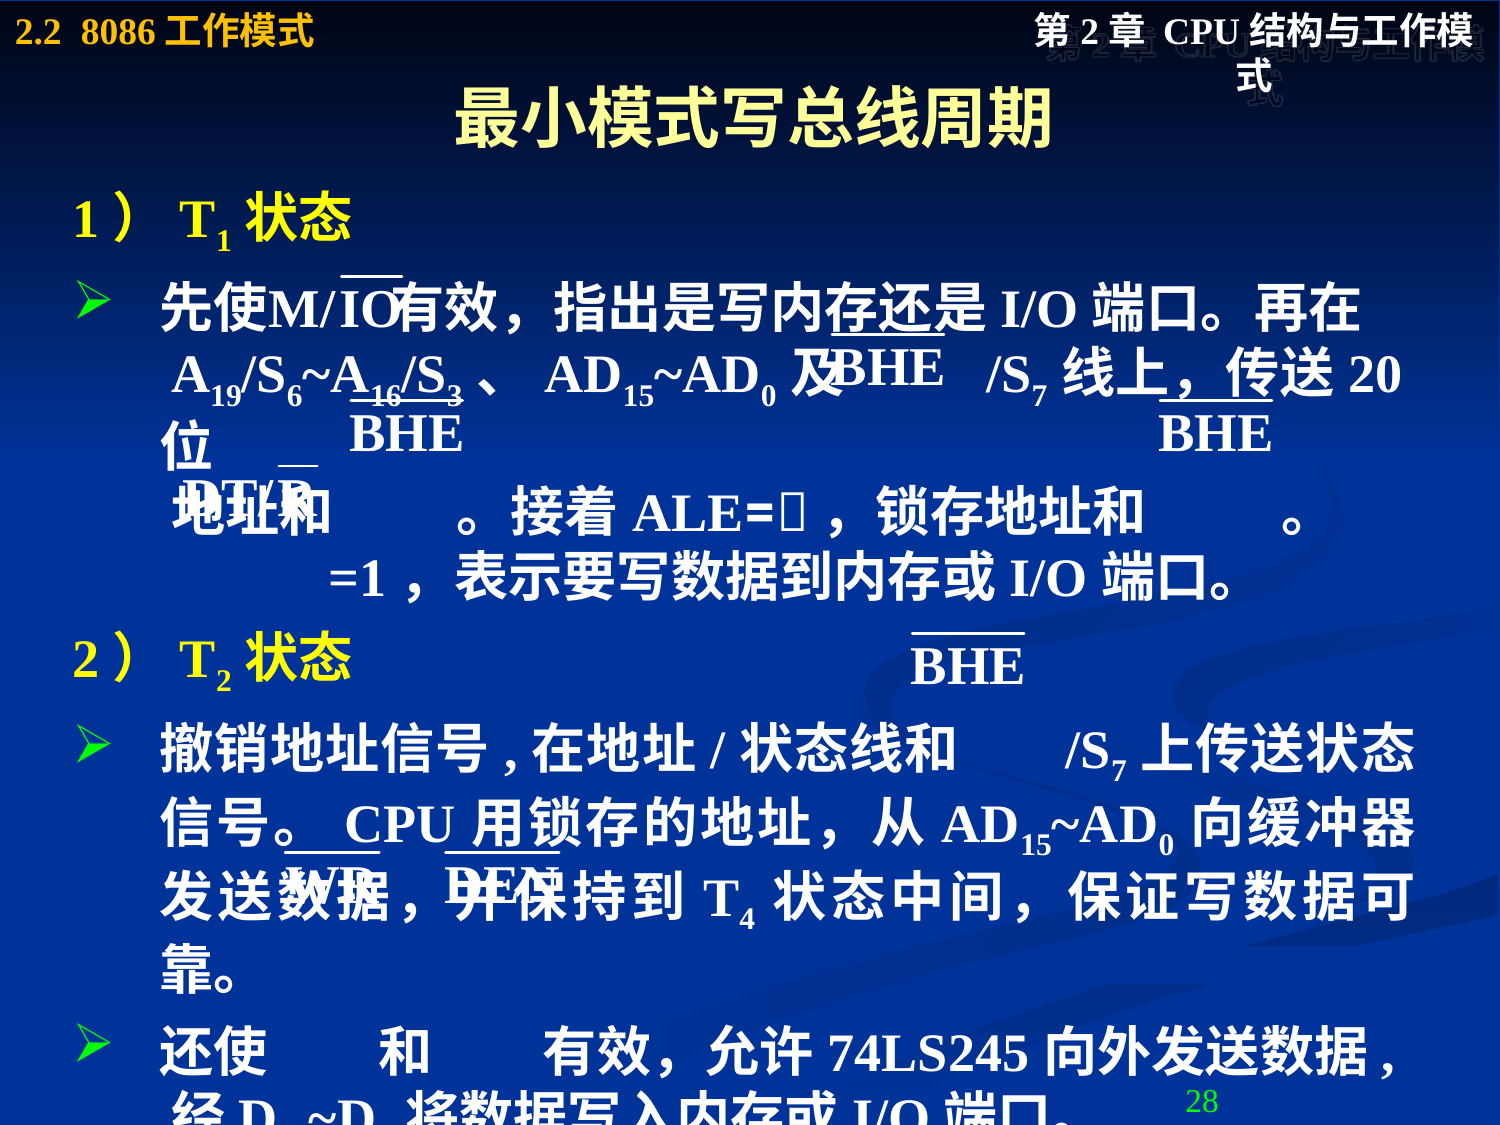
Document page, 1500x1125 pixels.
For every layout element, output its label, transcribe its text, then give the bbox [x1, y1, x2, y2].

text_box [822, 321, 956, 395]
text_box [261, 263, 412, 342]
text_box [173, 452, 330, 531]
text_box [436, 839, 569, 918]
title 最小模式写总线周期 [78, 60, 1430, 172]
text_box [902, 620, 1036, 694]
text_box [341, 387, 474, 461]
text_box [275, 839, 391, 918]
list 1）T1状态 先使 有效，指出是写内存还是I/O端口。再在 A19/S6~A16/S3、AD15~AD0及 /S7线上，传送20位 地址和 。接着ALE=，锁存地址和 。 =1，表示要写数据到内存或I/O端口。 2）T2状态 撤销地址信号,在地址/状态线和 /S7上传送状态信号。CPU用锁存的地址，从AD15~AD0向缓冲器发送数据，并保持到T4状态中间，保证写数据可靠。 还使 和 有效，允许74LS245向外发送数据, 经D15~D0将数据写入内存或I/O端口。 [57, 175, 1431, 1026]
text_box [1150, 387, 1284, 461]
